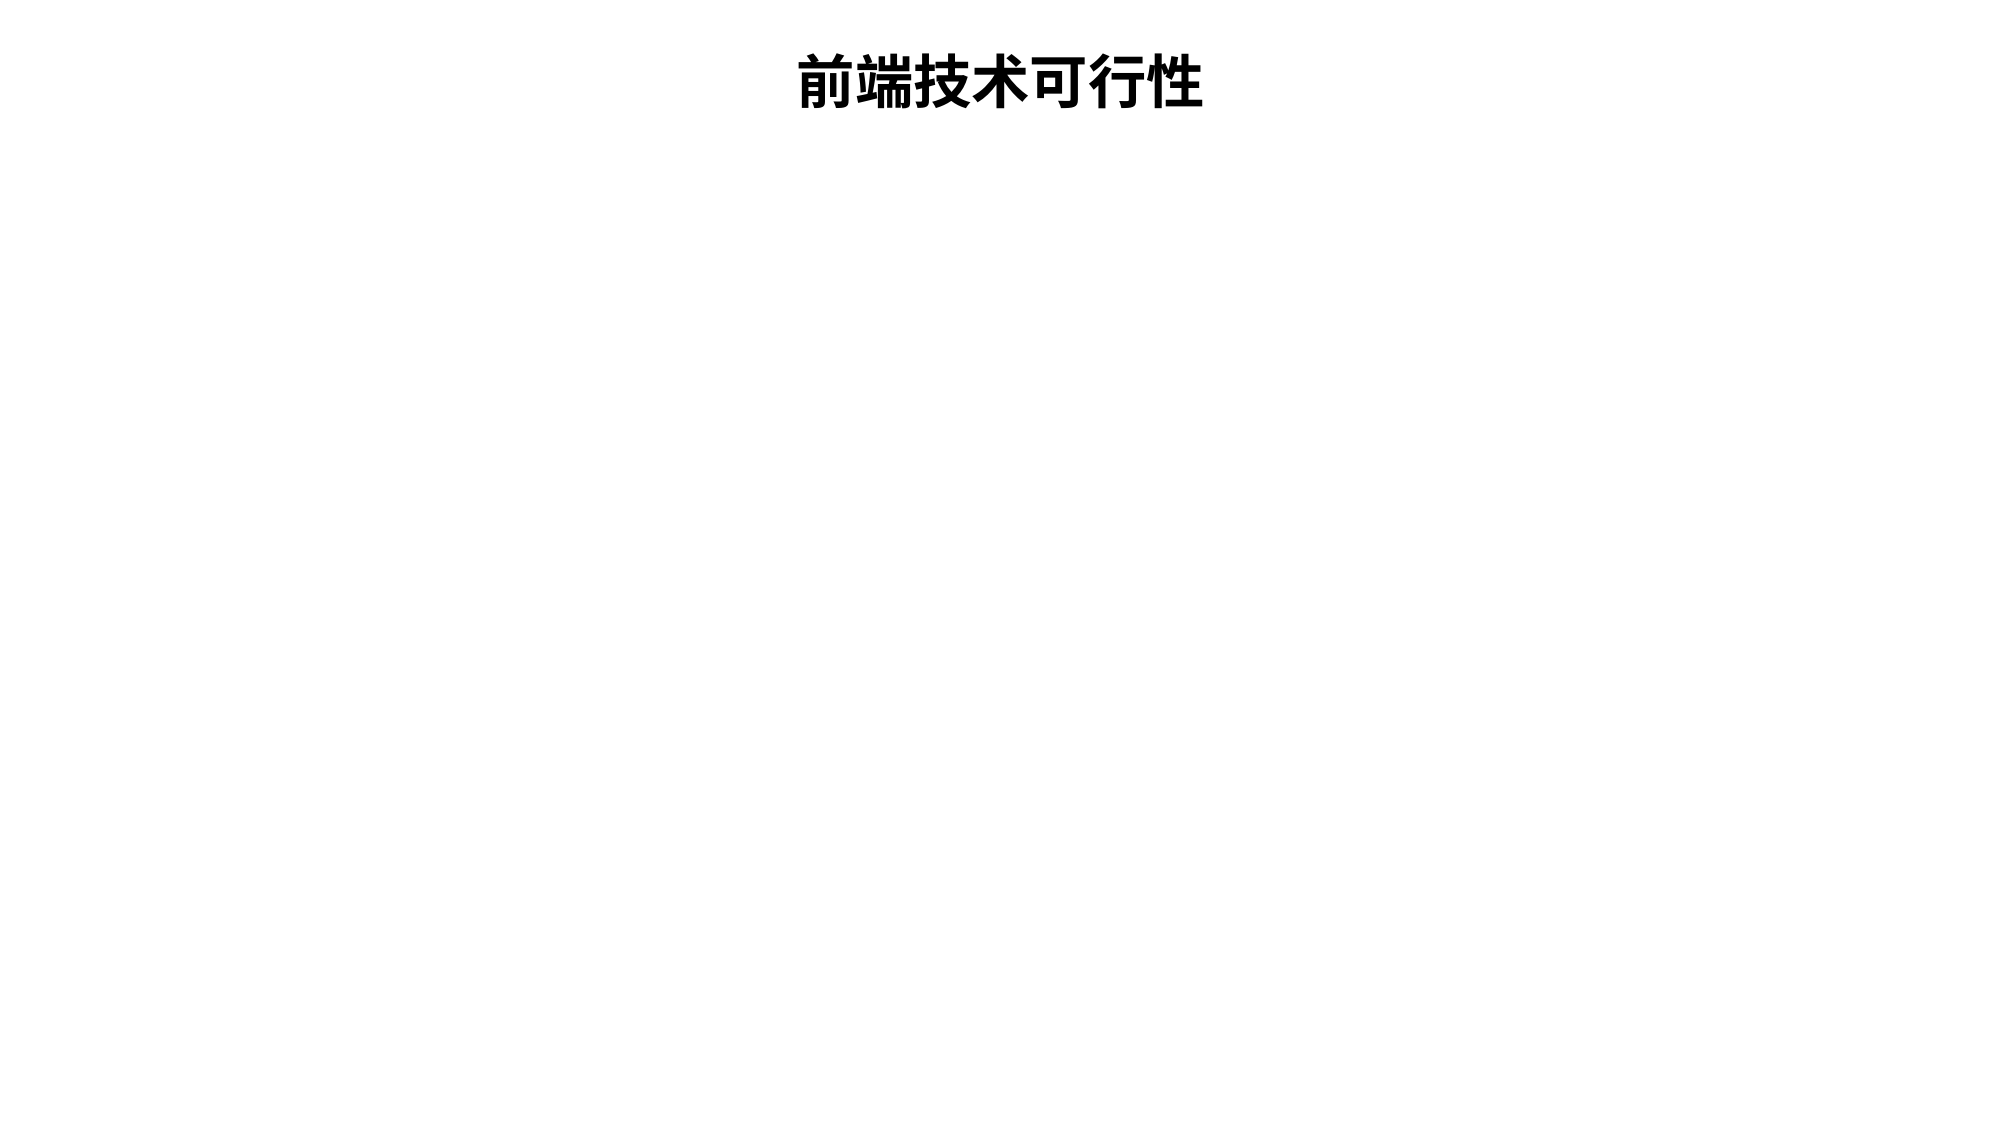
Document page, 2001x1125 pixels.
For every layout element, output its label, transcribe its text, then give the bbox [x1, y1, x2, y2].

text_box 前端技术可行性 [0, 38, 2000, 123]
